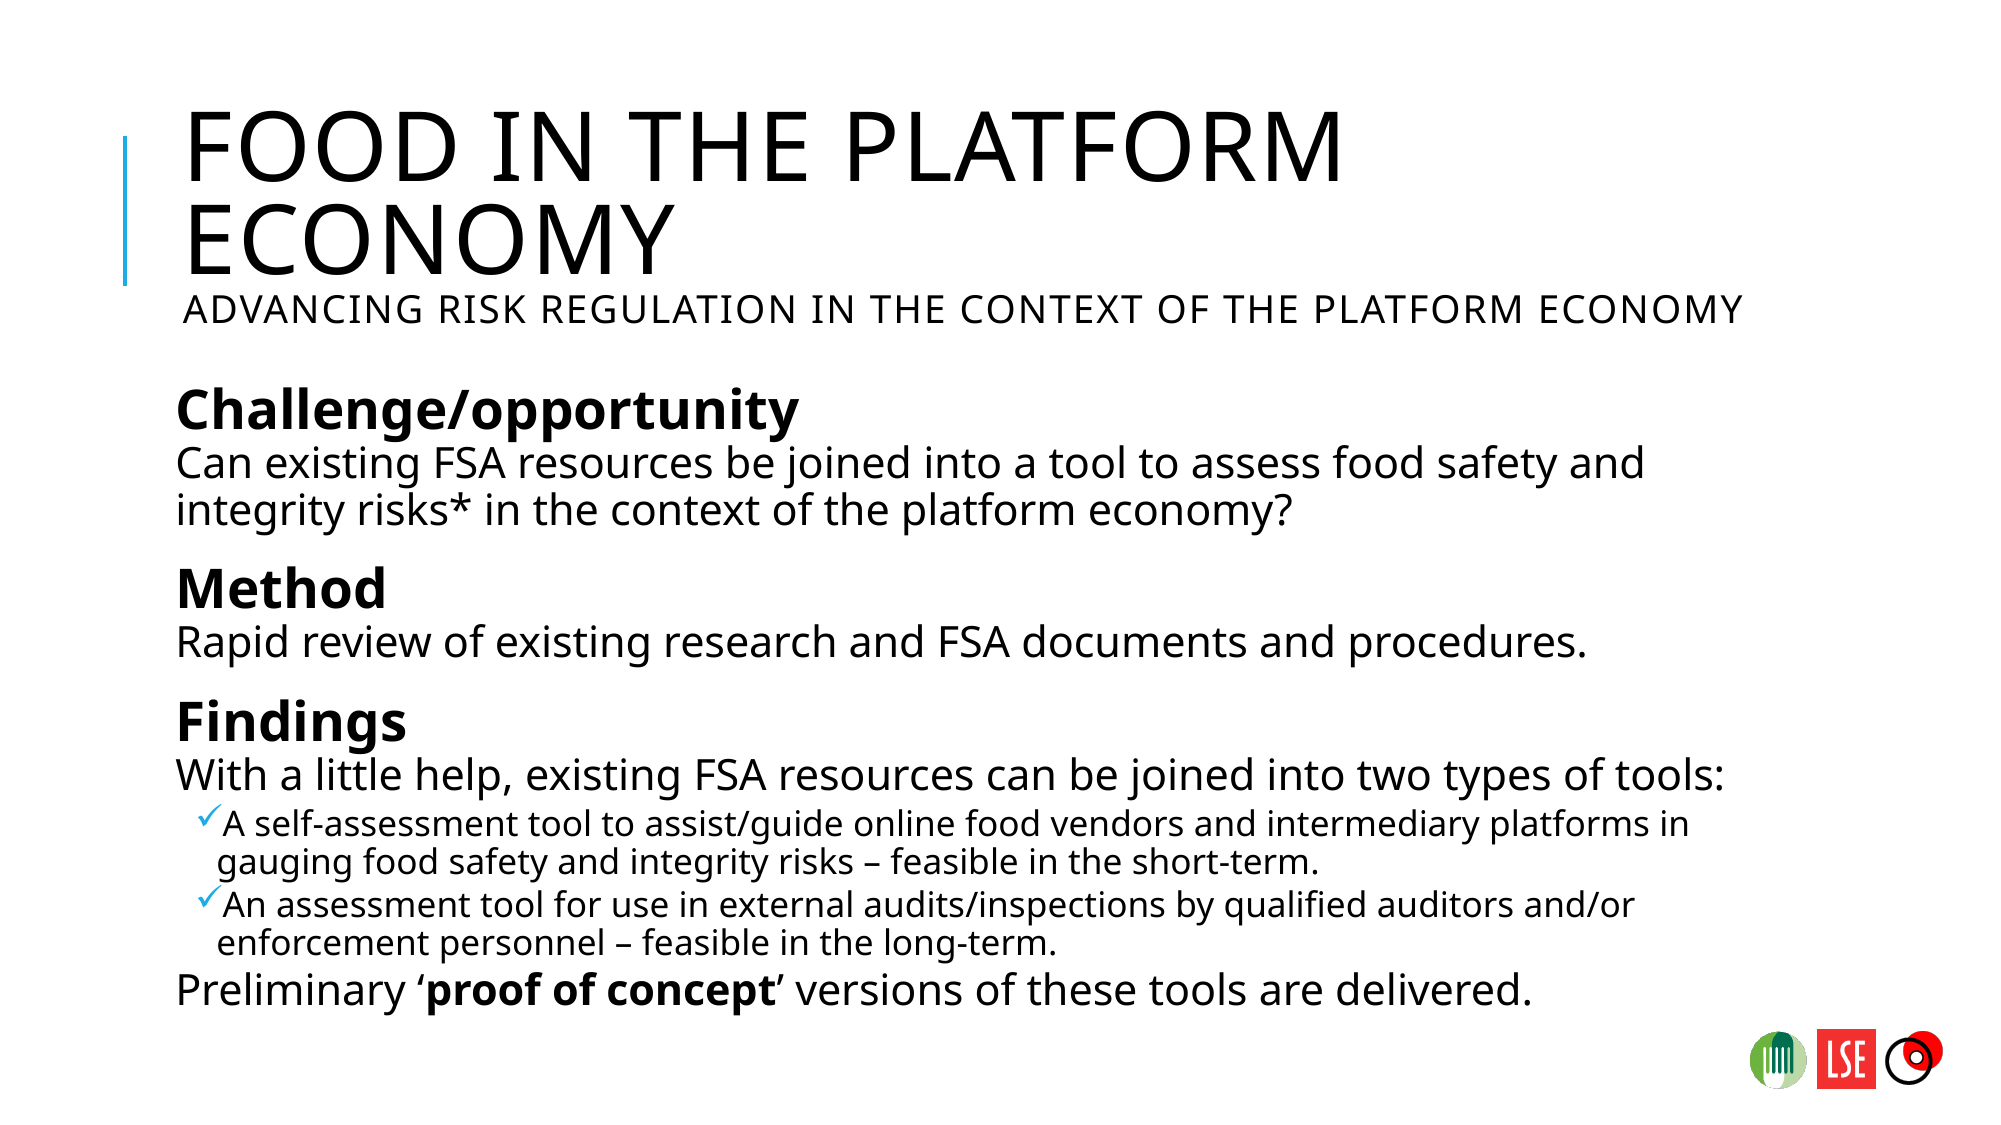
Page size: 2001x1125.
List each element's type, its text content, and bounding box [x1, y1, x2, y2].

list Challenge/opportunity Can existing FSA resources be joined into a tool to assess food safety and integrity risks* in the context of the platform economy? Method Rapid review of existing research and FSA documents and procedures. Findings With a little help, existing FSA resources can be joined into two types of tools: A self-assessment tool to assist/guide online food vendors and intermediary platforms in gauging food safety and integrity risks – feasible in the short-term. An assessment tool for use in external audits/inspections by qualified auditors and/or enforcement personnel – feasible in the long-term. Preliminary ‘proof of concept’ versions of these tools are delivered. [168, 375, 1763, 1035]
title Food in the Platform Economy Advancing risk regulation in the context of the platform economy [168, 96, 1763, 342]
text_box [1749, 1029, 1944, 1089]
